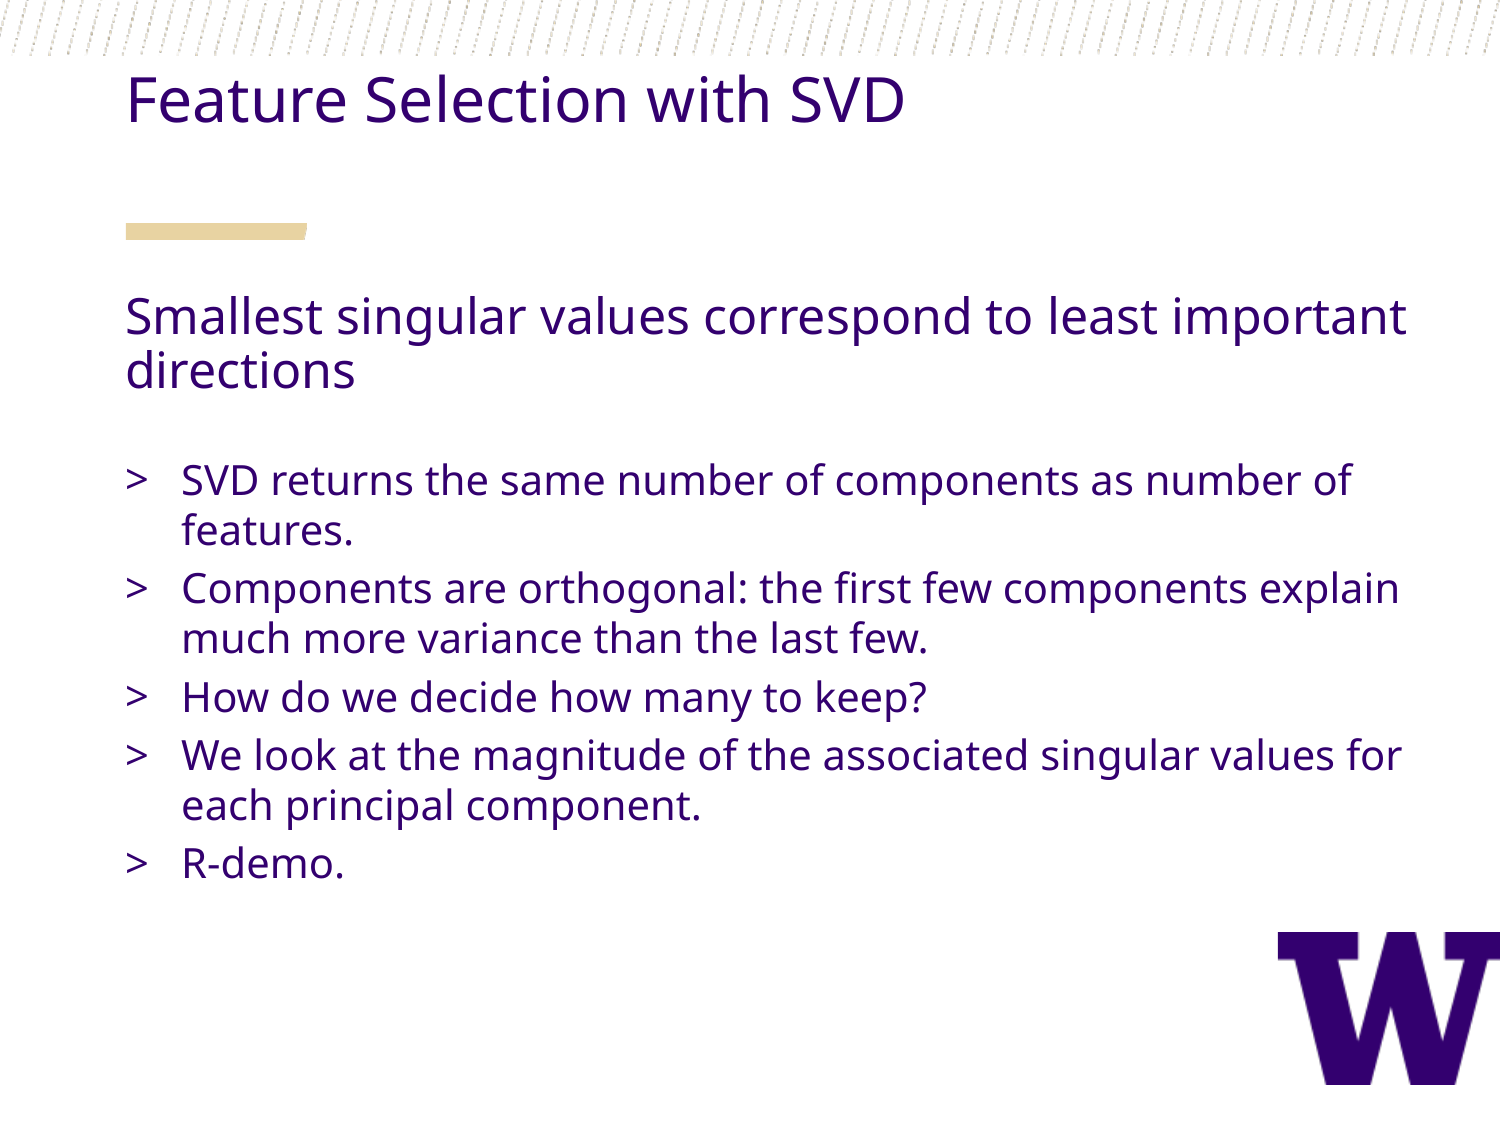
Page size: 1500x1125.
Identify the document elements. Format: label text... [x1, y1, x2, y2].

list SVD returns the same number of components as number of features. Components are orthogonal: the first few components explain much more variance than the last few. How do we decide how many to keep? We look at the magnitude of the associated singular values for each principal component. R-demo. [110, 446, 1455, 1035]
list Smallest singular values correspond to least important directions [110, 283, 1453, 352]
list Feature Selection with SVD [110, 60, 1453, 224]
picture [0, 0, 1500, 56]
